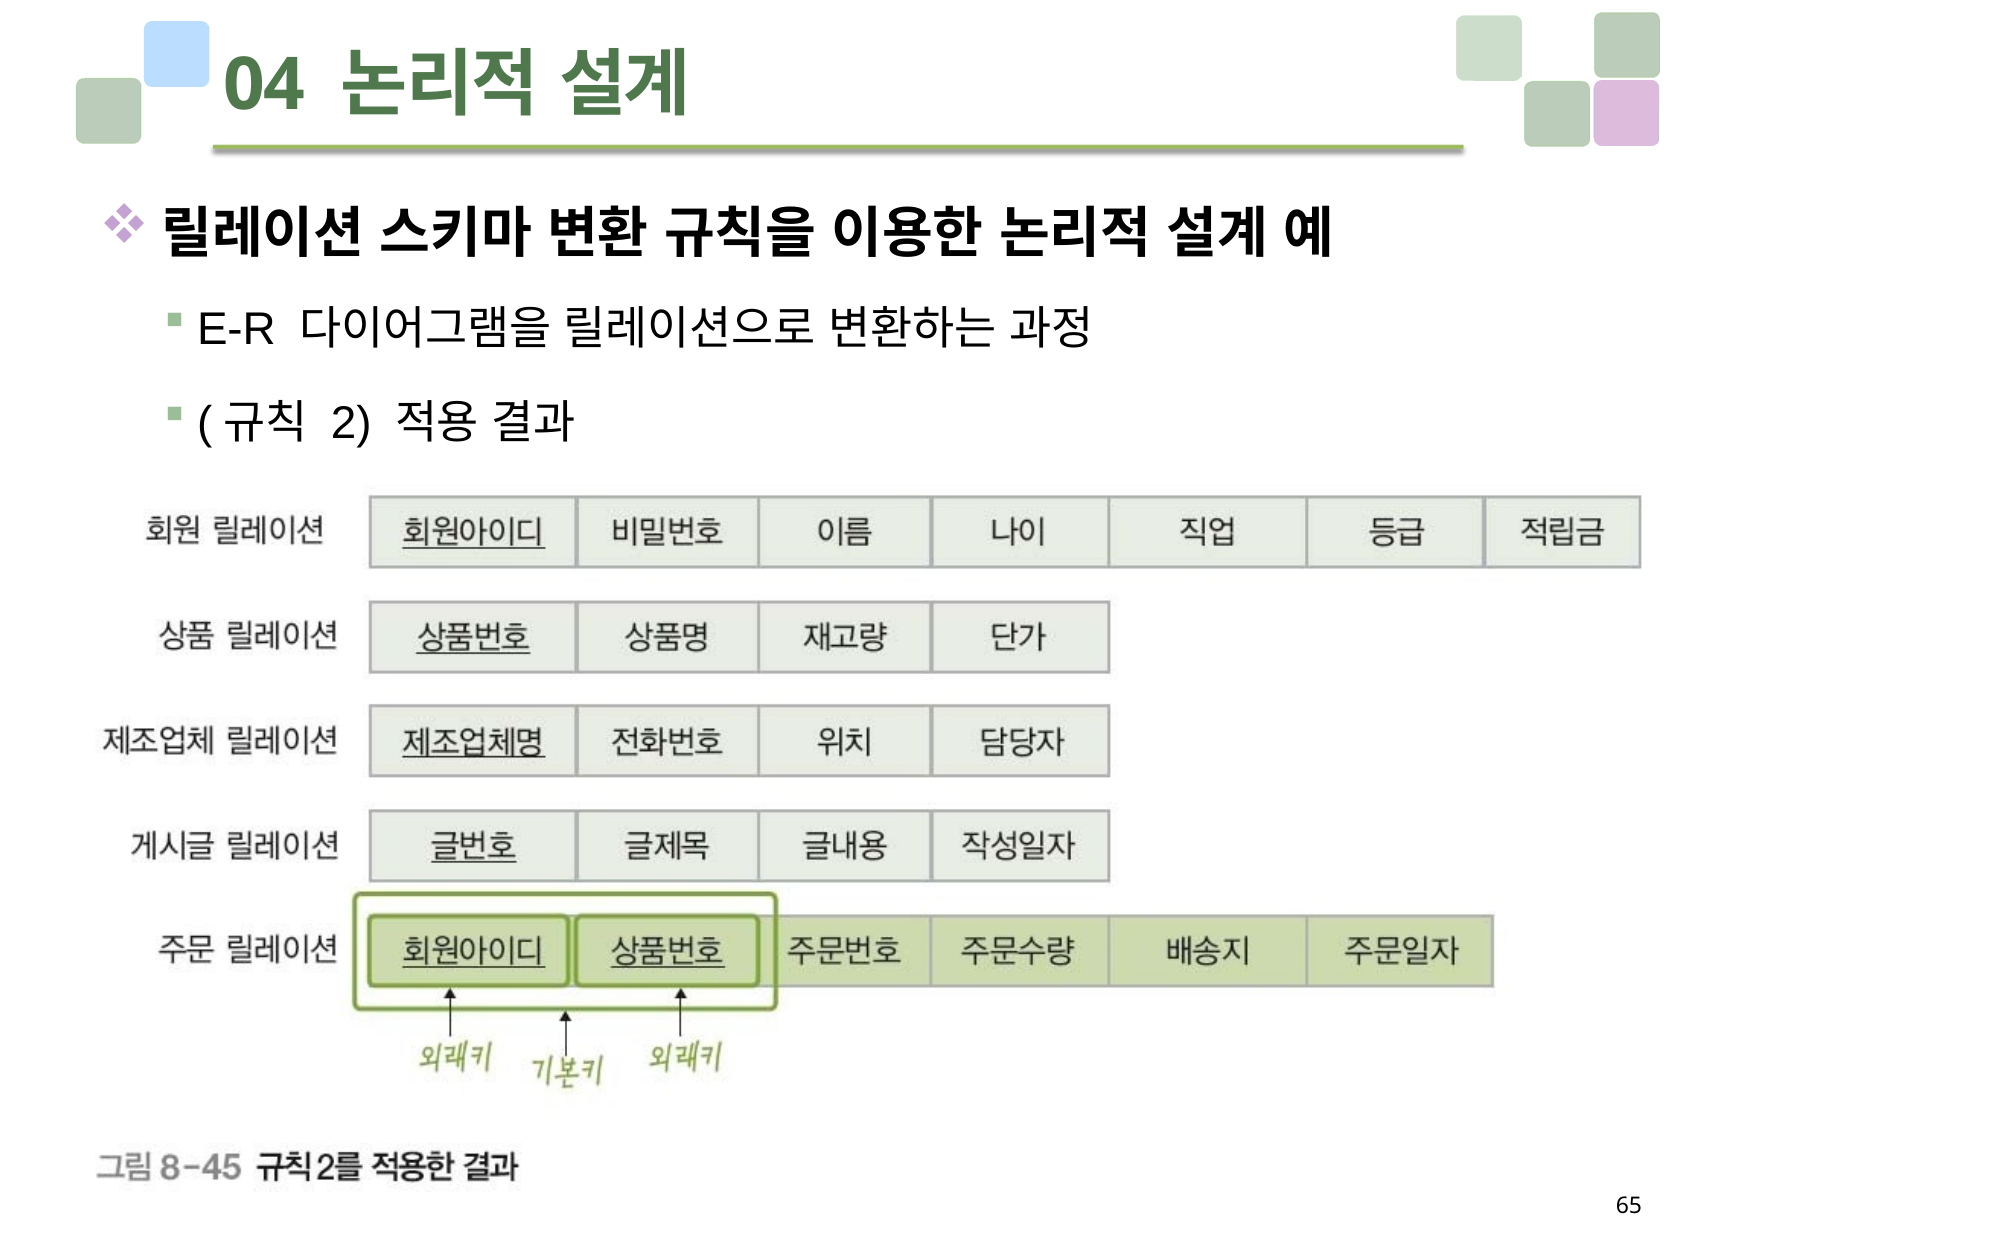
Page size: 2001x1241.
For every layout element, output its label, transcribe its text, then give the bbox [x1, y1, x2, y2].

picture [1594, 12, 1661, 78]
picture [1524, 80, 1591, 147]
text_box 릴레이션 스키마 변환 규칙을 이용한 논리적 설계 예 E-R 다이어그램을 릴레이션으로 변환하는 과정 (규칙 2) 적용 결과 [97, 194, 1428, 448]
picture [1593, 80, 1660, 146]
picture [75, 77, 142, 144]
slide_number 65 [1611, 1195, 1647, 1241]
text_box [95, 485, 1642, 1192]
picture [1456, 15, 1523, 81]
picture [143, 21, 210, 87]
picture [208, 142, 221, 159]
title 04 논리적 설계 [221, 34, 701, 194]
picture [701, 142, 1469, 159]
